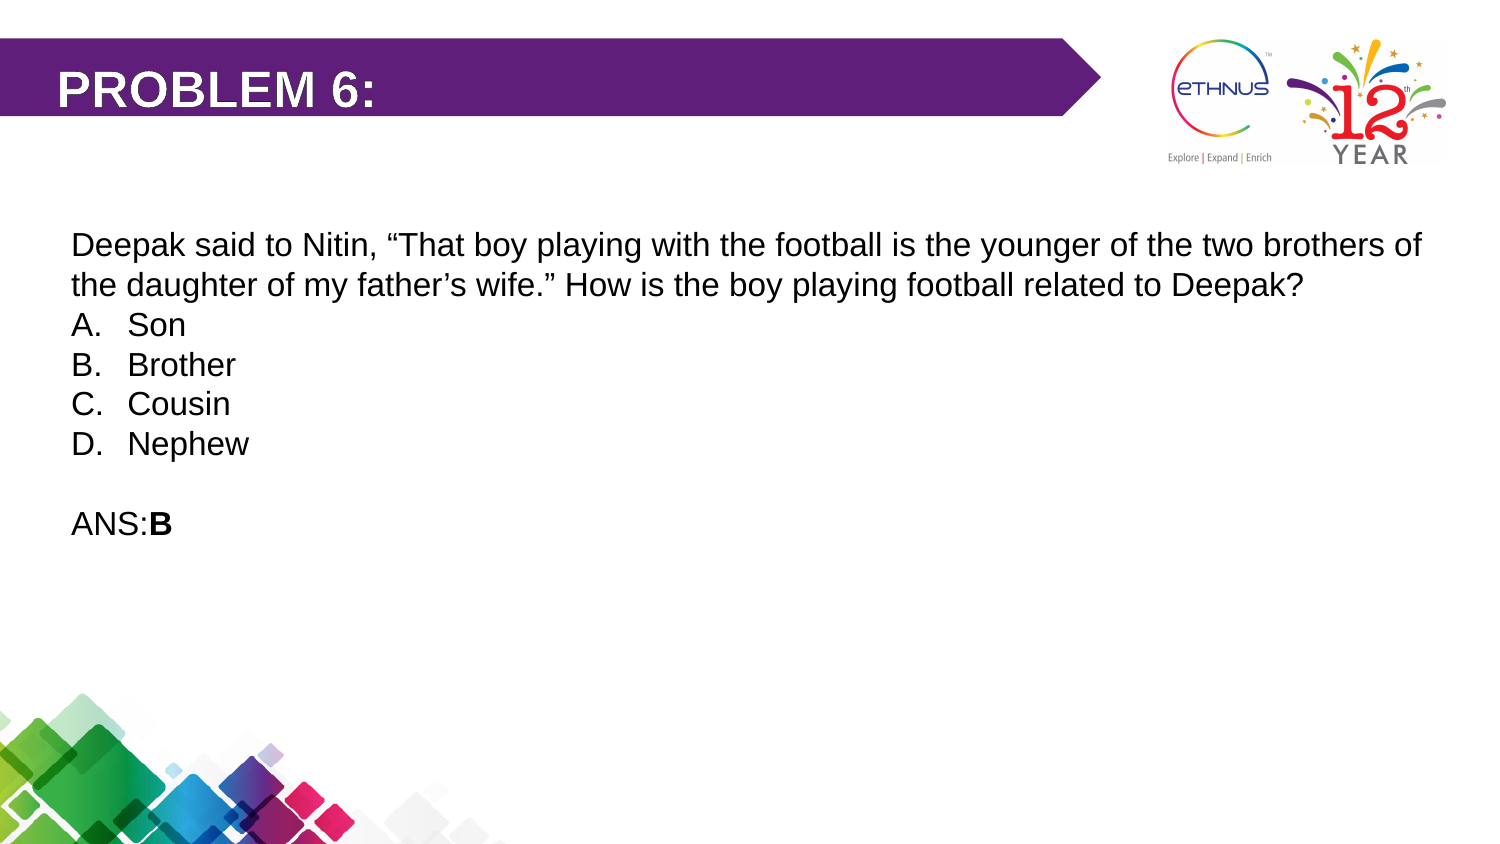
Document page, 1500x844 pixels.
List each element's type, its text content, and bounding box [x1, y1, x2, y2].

text_box PROBLEM 6: [0, 38, 1102, 117]
text_box Deepak said to Nitin, “That boy playing with the football is the younger of the two brothers of the daughter of my father’s wife.” How is the boy playing football related to Deepak? Son Brother Cousin Nephew ANS:B [56, 215, 1446, 590]
picture [0, 679, 732, 844]
picture [1167, 38, 1447, 165]
